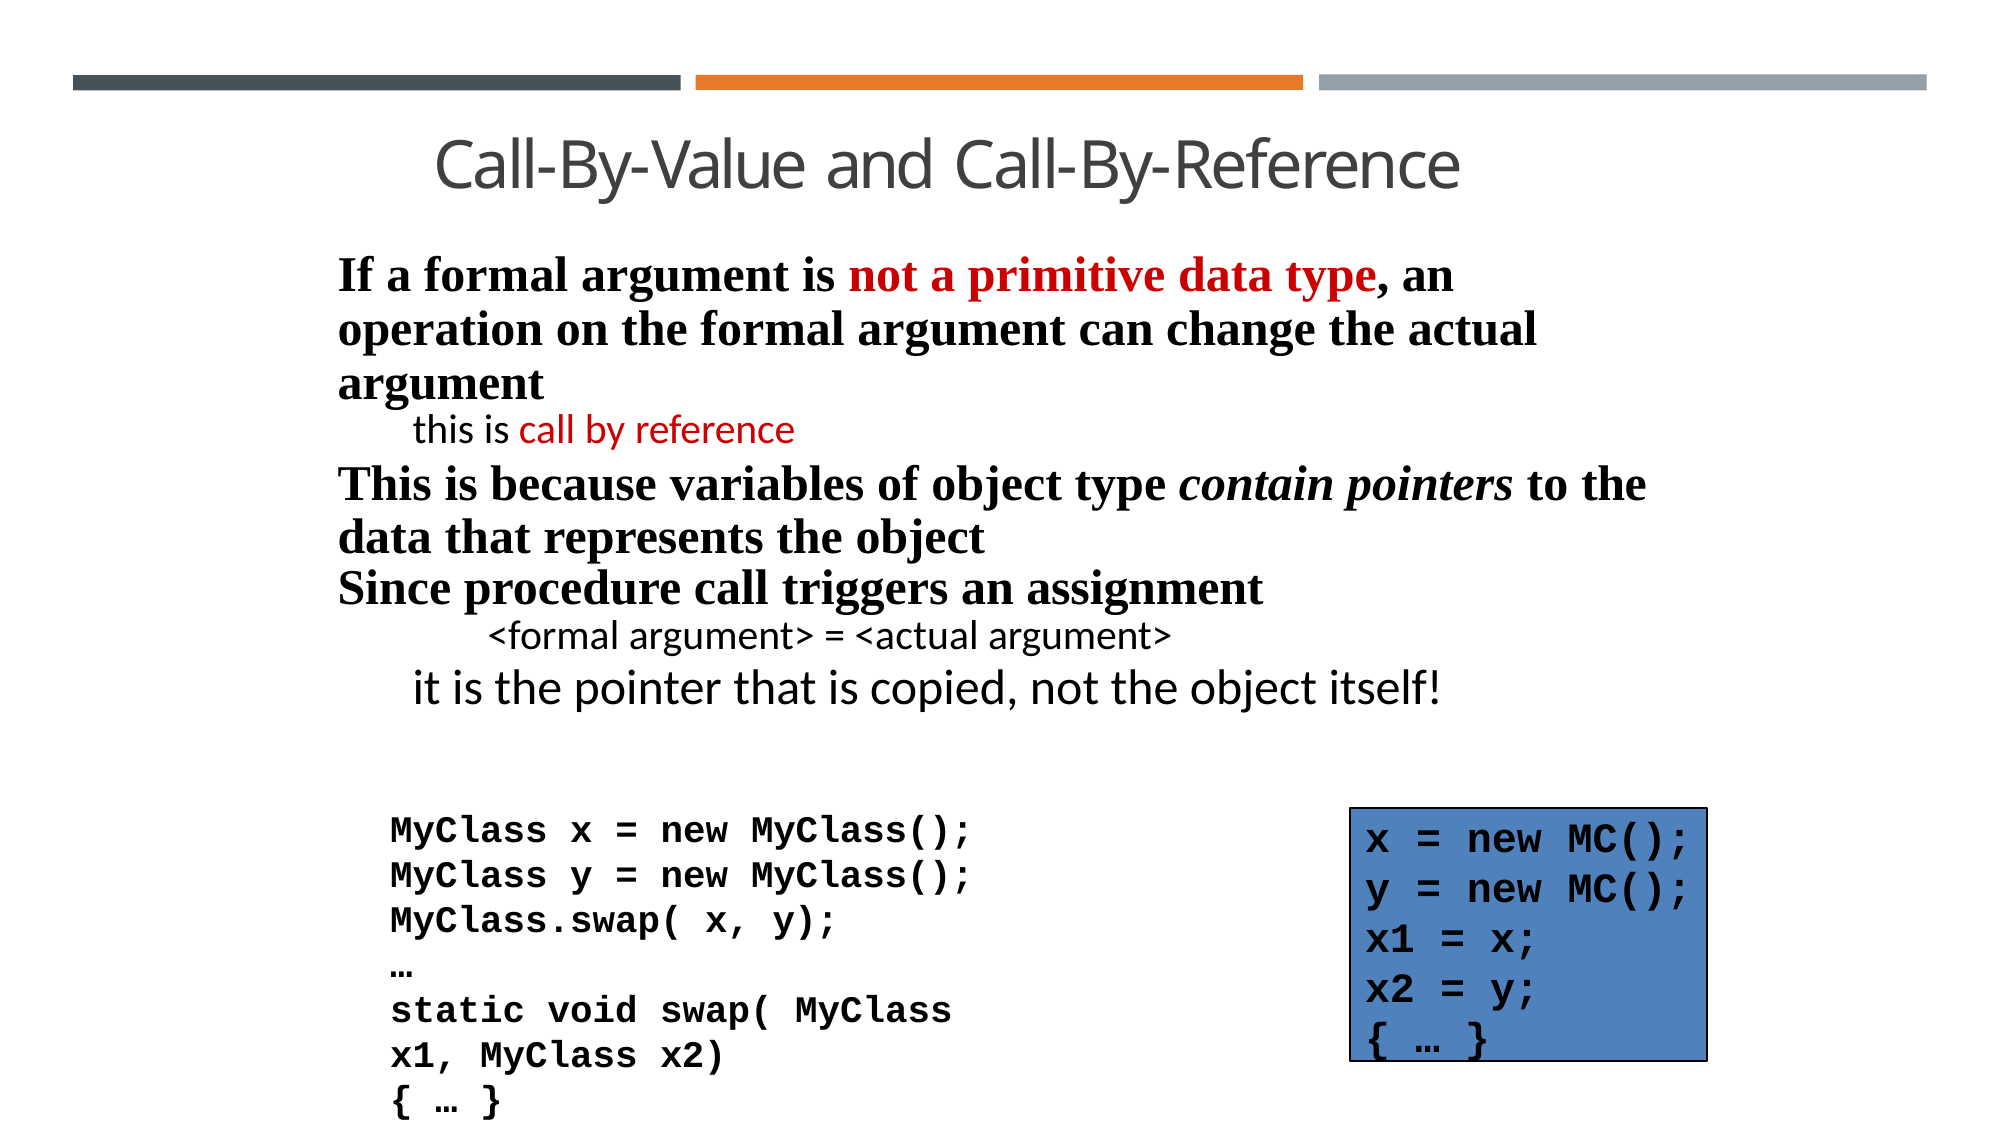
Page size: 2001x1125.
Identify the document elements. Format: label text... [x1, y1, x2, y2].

text_box If a formal argument is not a primitive data type, an operation on the formal argument can change the actual argument this is call by reference This is because variables of object type contain pointers to the data that represents the object Since procedure call triggers an assignment <formal argument> = <actual argument> it is the pointer that is copied, not the object itself! [335, 240, 1648, 715]
text_box x = new MC(); y = new MC(); x1 = x; x2 = y; { … } [1349, 807, 1708, 1061]
text_box MyClass x = new MyClass(); MyClass y = new MyClass(); MyClass.swap( x, y); … static void swap( MyClass x1, MyClass x2) { … } [387, 803, 1311, 1121]
title Call-By-Value and Call-By-Reference [172, 111, 1575, 310]
